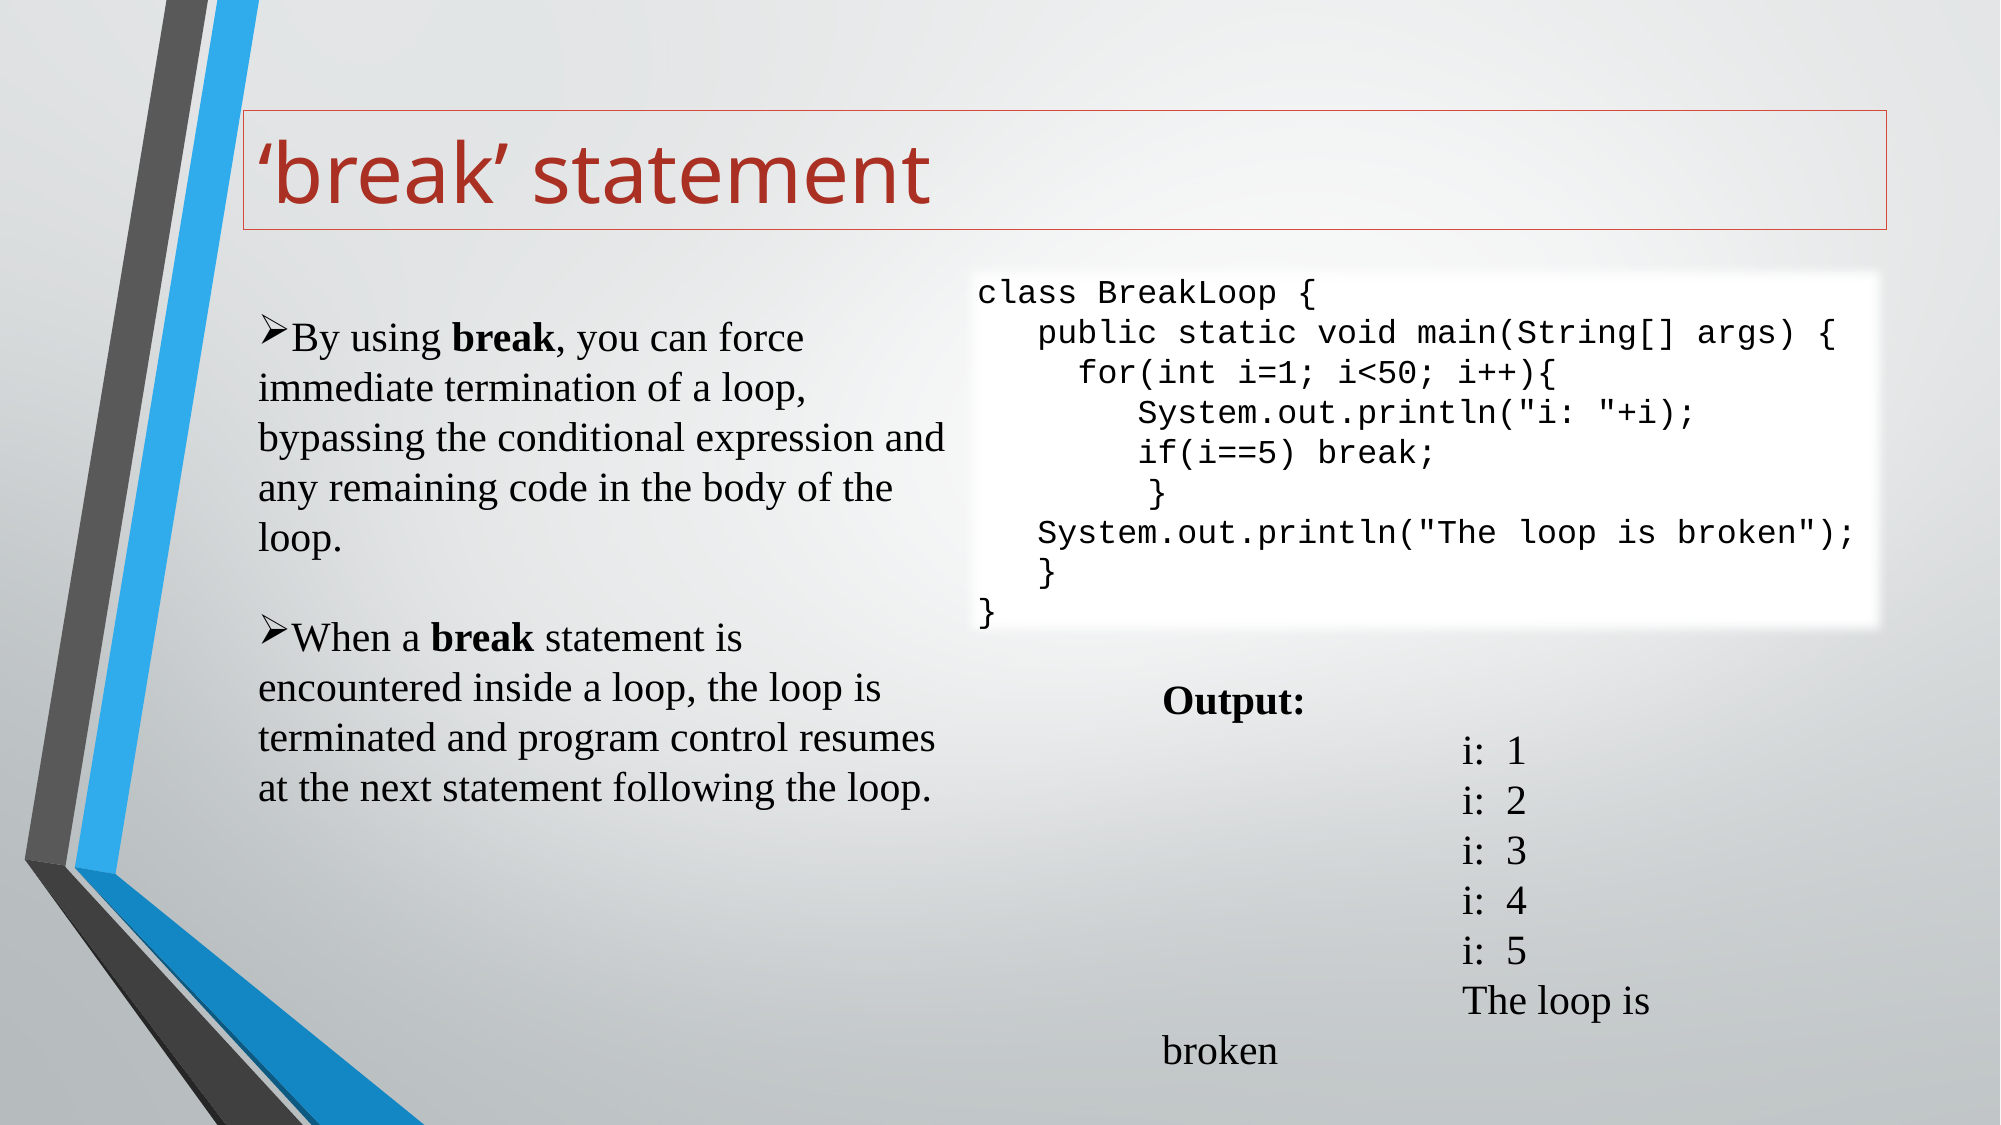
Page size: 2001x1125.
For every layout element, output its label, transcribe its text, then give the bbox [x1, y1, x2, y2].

text_box class BreakLoop { public static void main(String[] args) { for(int i=1; i<50; i++){ System.out.println("i: "+i); if(i==5) break; } System.out.println("The loop is broken"); } } [982, 281, 1872, 621]
text_box By using break, you can force immediate termination of a loop, bypassing the conditional expression and any remaining code in the body of the loop. When a break statement is encountered inside a loop, the loop is terminated and program control resumes at the next statement following the loop. [243, 302, 963, 818]
title ‘break’ statement [243, 110, 1887, 230]
text_box Output: i: 1 i: 2 i: 3 i: 4 i: 5 The loop is broken [1147, 665, 1703, 1081]
